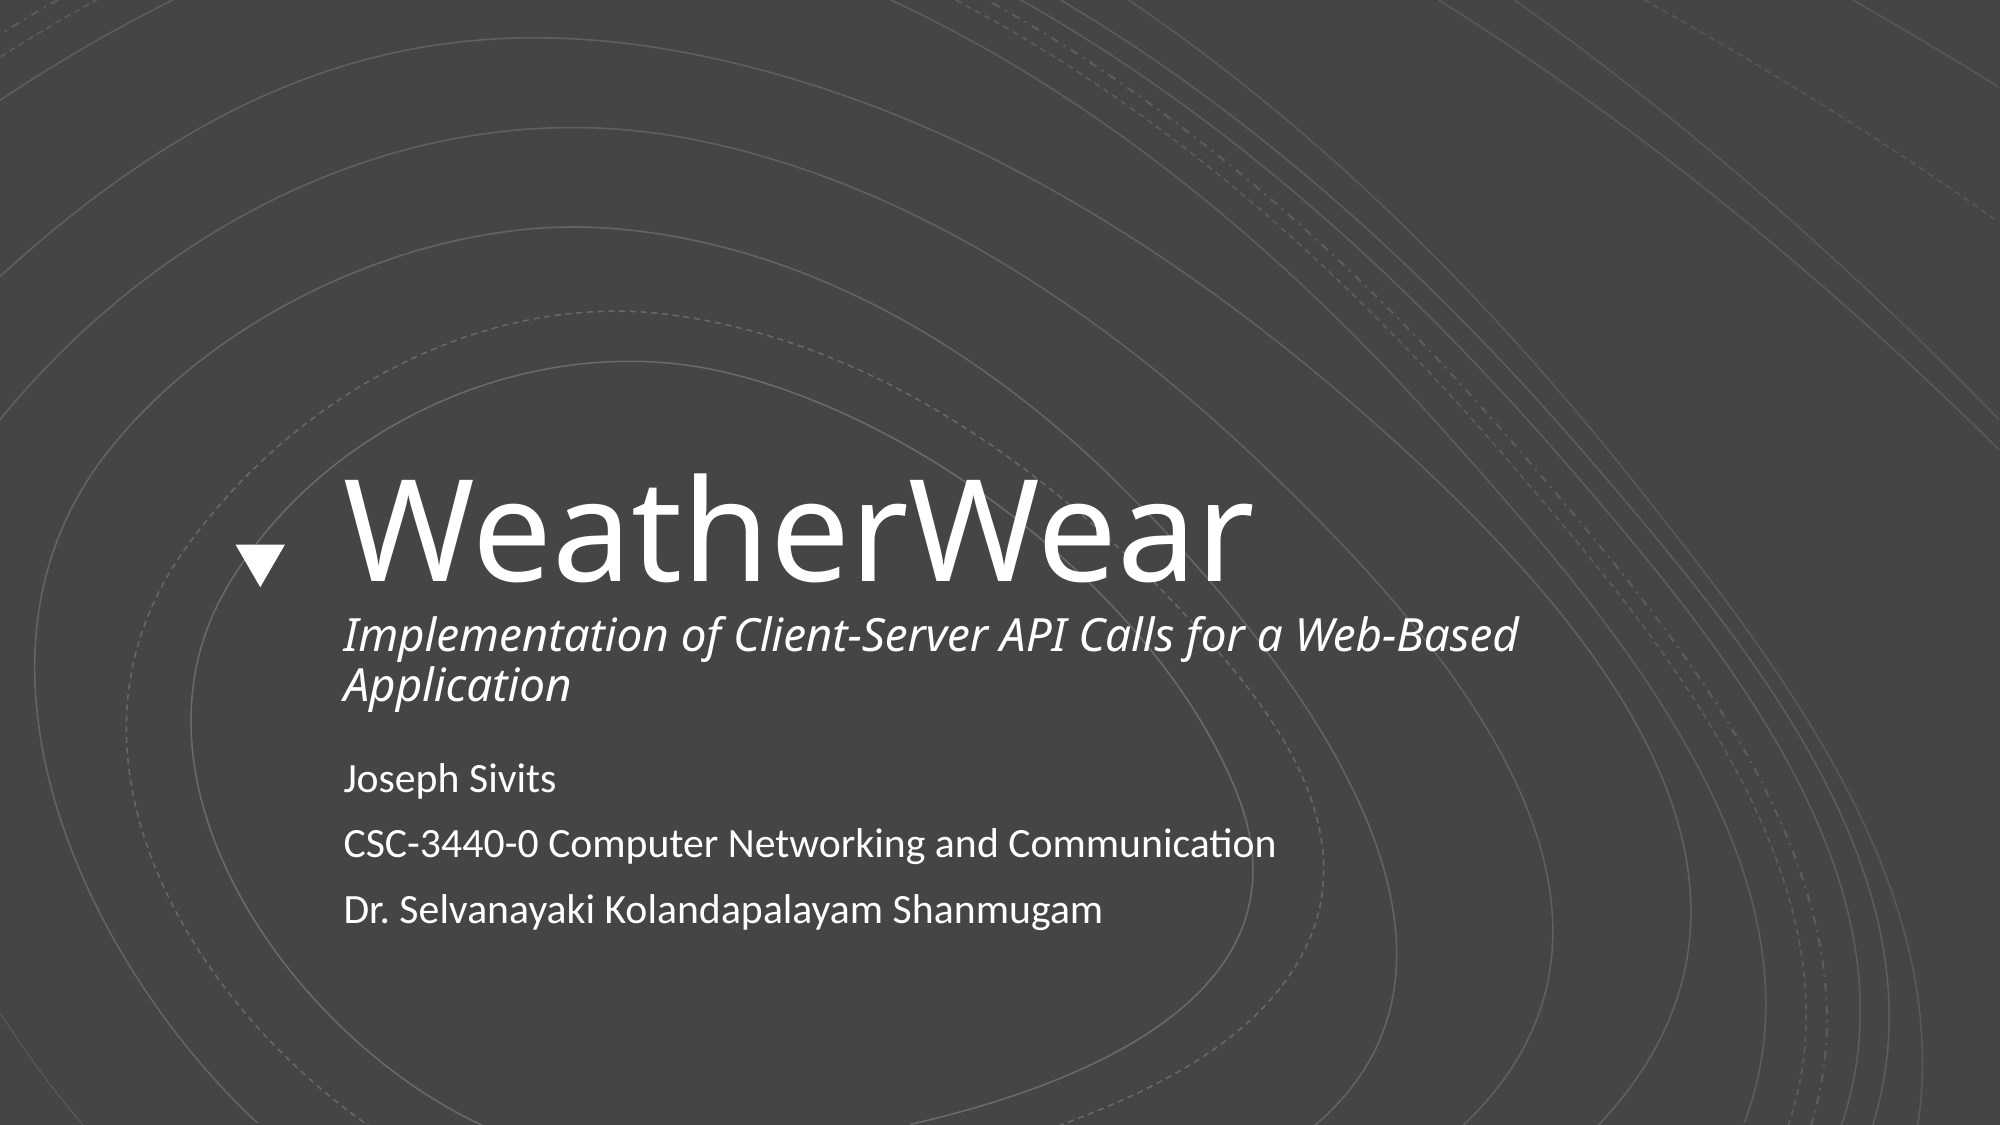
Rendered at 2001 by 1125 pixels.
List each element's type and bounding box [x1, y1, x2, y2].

text_box [0, 0, 1999, 1125]
